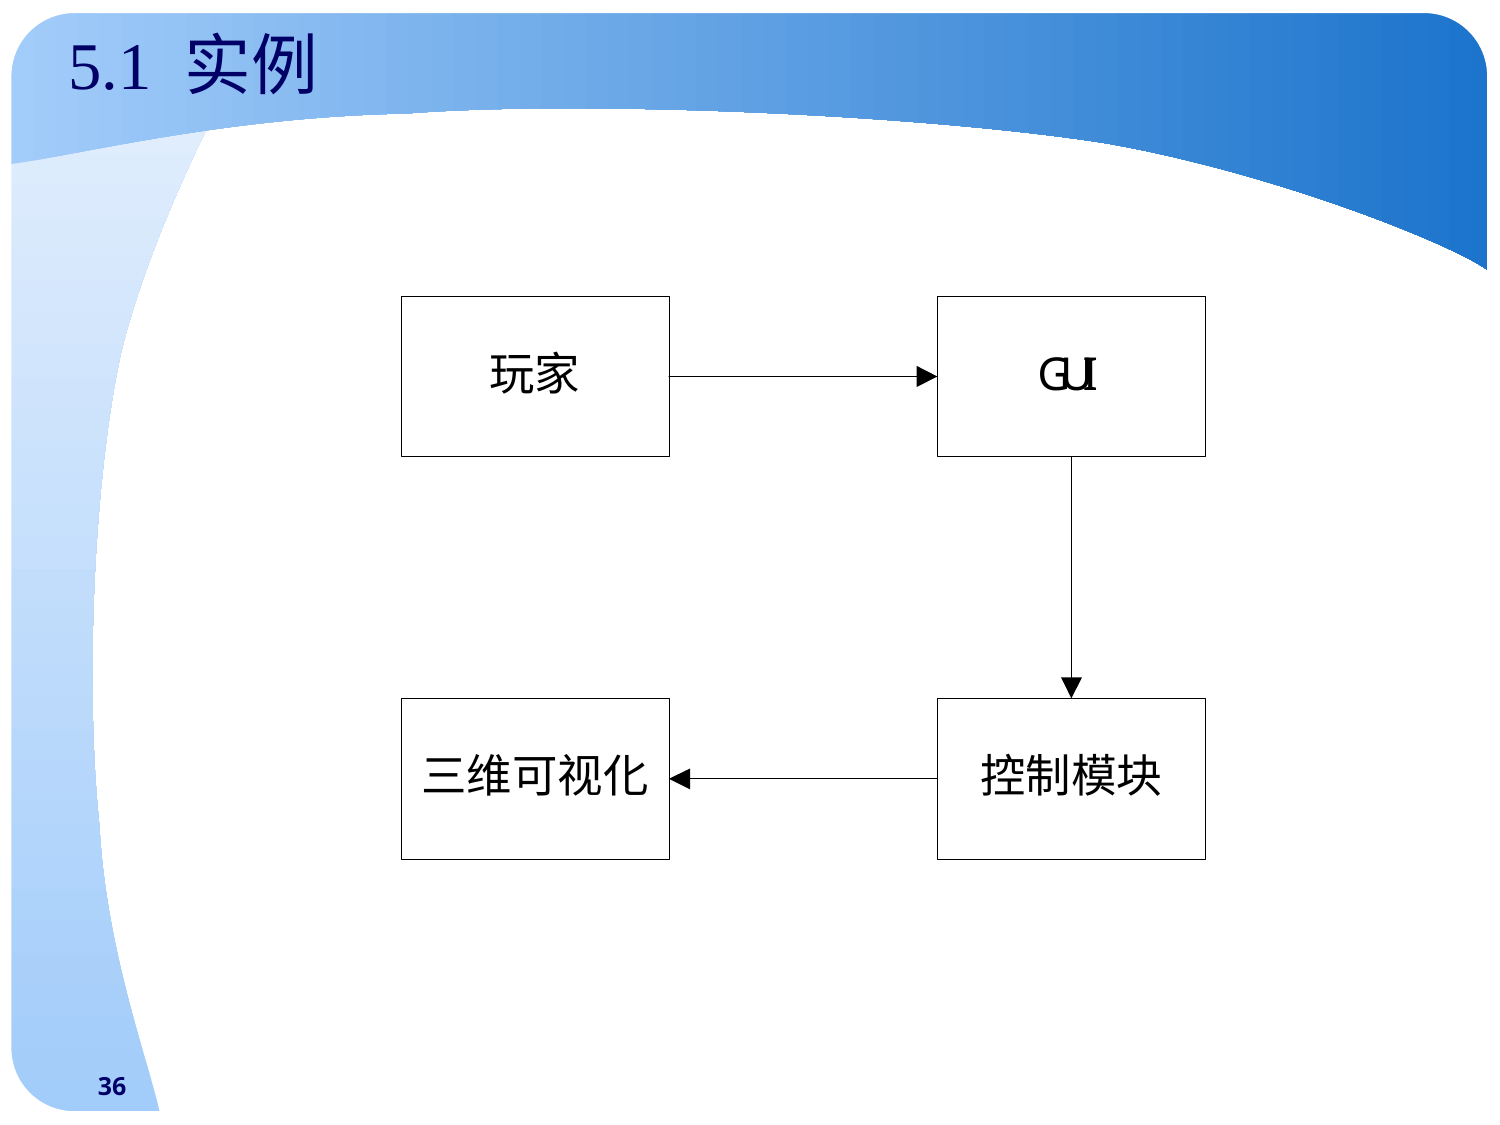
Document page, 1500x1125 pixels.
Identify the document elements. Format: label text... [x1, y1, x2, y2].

title 5.1 实例 [52, 18, 1436, 108]
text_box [395, 290, 1211, 865]
slide_number 36 [52, 1062, 172, 1113]
